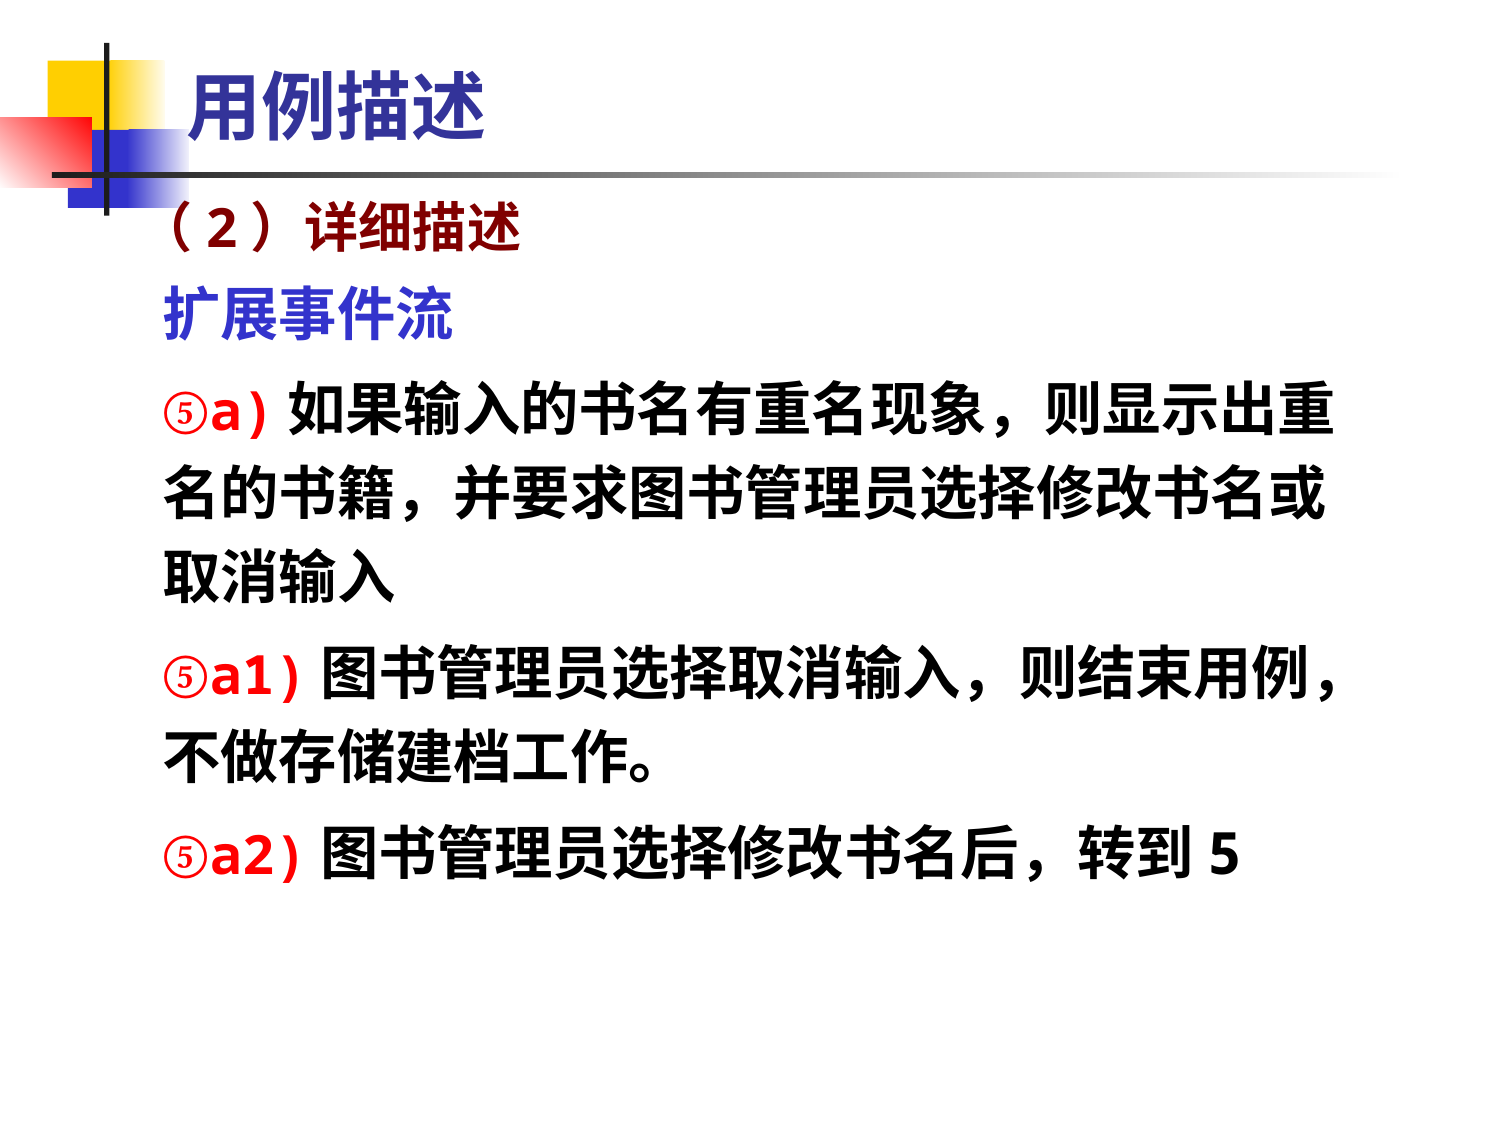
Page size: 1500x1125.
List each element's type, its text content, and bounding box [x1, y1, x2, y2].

title 用例描述 [171, 54, 1450, 157]
list （2）详细描述 [123, 172, 1459, 291]
text_box 扩展事件流 ⑤a)如果输入的书名有重名现象，则显示出重名的书籍，并要求图书管理员选择修改书名或取消输入 ⑤a1)图书管理员选择取消输入，则结束用例，不做存储建档工作。 ⑤a2)图书管理员选择修改书名后，转到5 [147, 255, 1400, 894]
